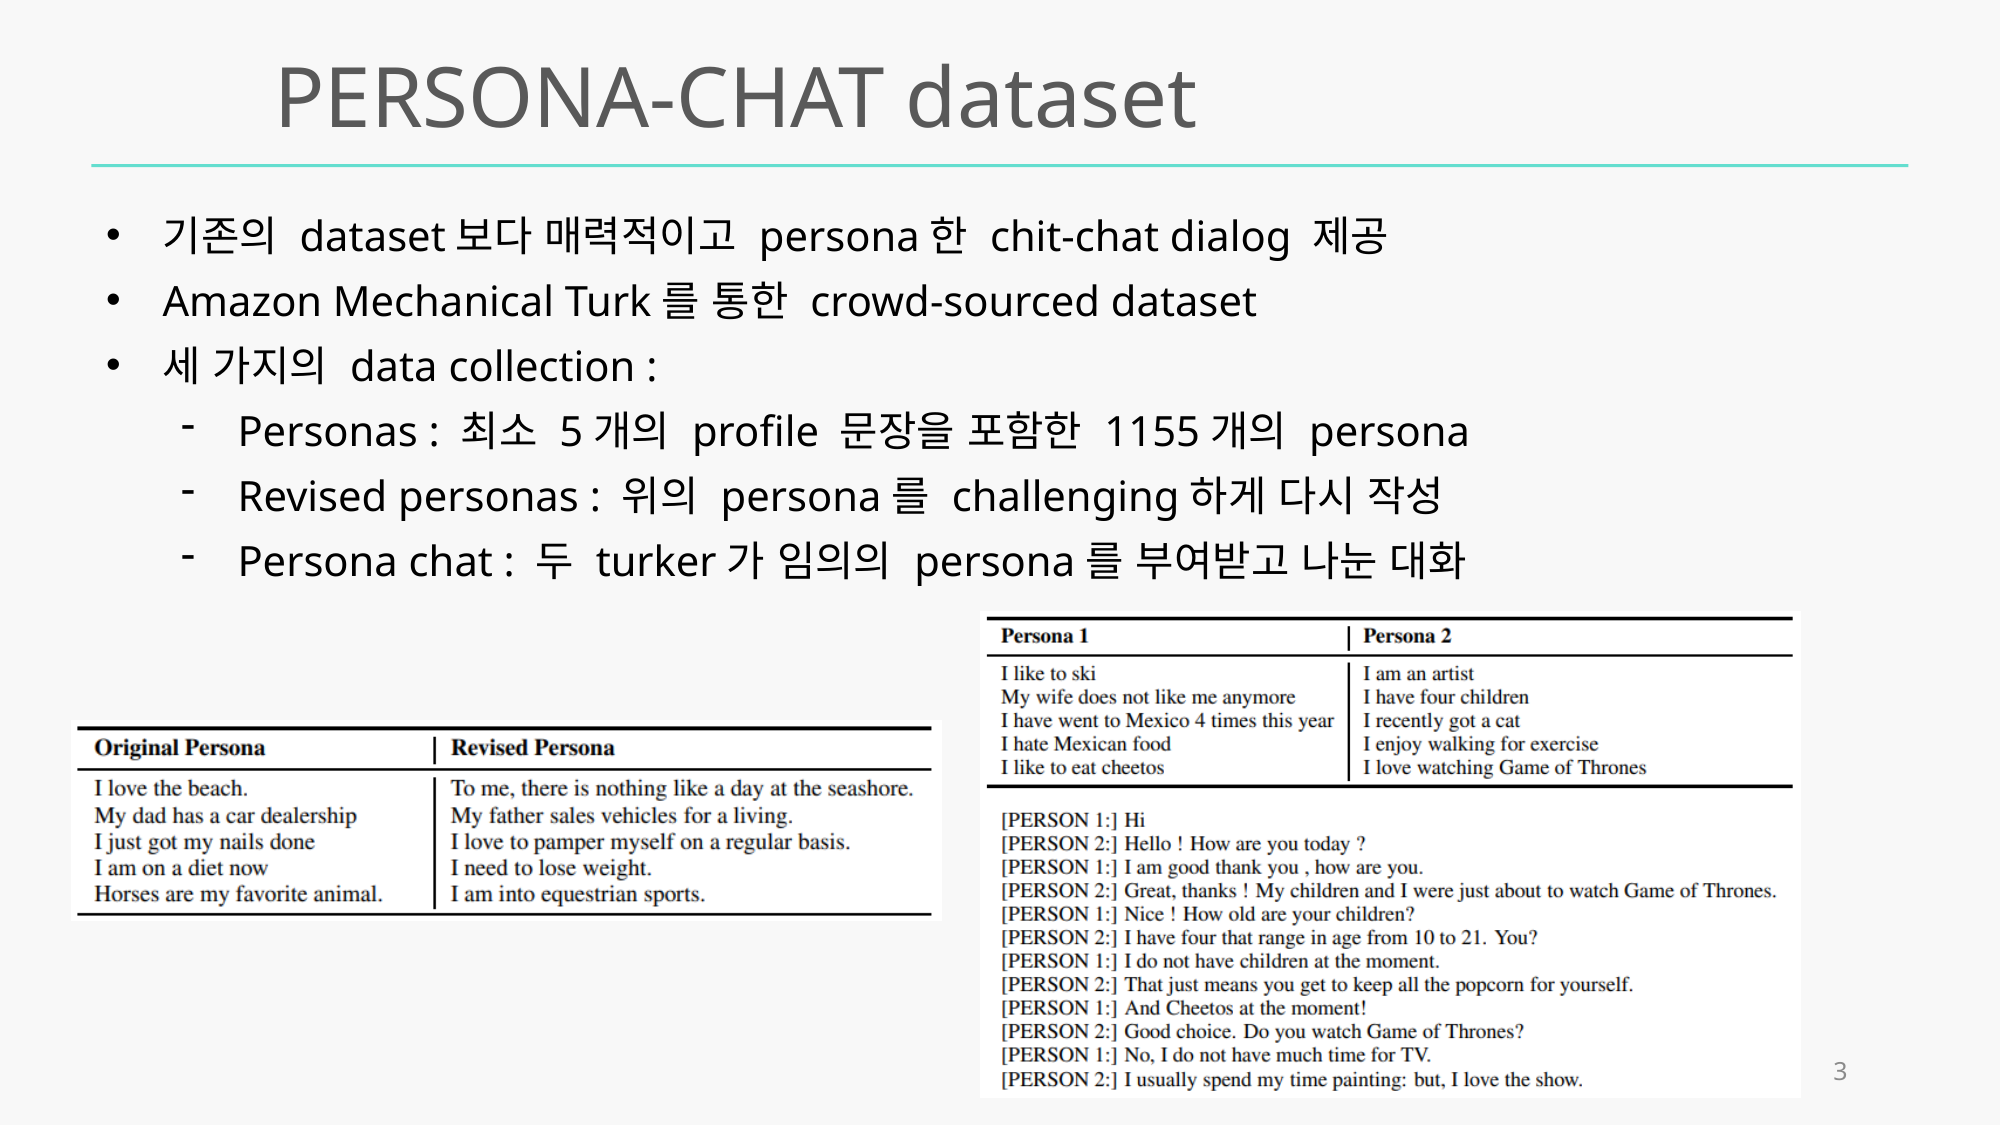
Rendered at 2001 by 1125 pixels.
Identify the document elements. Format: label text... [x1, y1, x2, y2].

slide_number 3 [1412, 1042, 1863, 1103]
picture [71, 720, 942, 921]
picture [980, 611, 1801, 1098]
text_box [90, 163, 1909, 168]
text_box PERSONA-CHAT dataset [259, 36, 1909, 152]
text_box 기존의 dataset보다 매력적이고 persona한 chit-chat dialog 제공 Amazon Mechanical Turk를 통한 crowd-sourced dataset 세 가지의 data collection : Personas : 최소 5개의 profile 문장을 포함한 1155개의 persona Revised personas : 위의 persona를 challenging하게 다시 작성 Persona chat : 두 turker가 임의의 persona를 부여받고 나눈 대화 [91, 186, 1909, 592]
